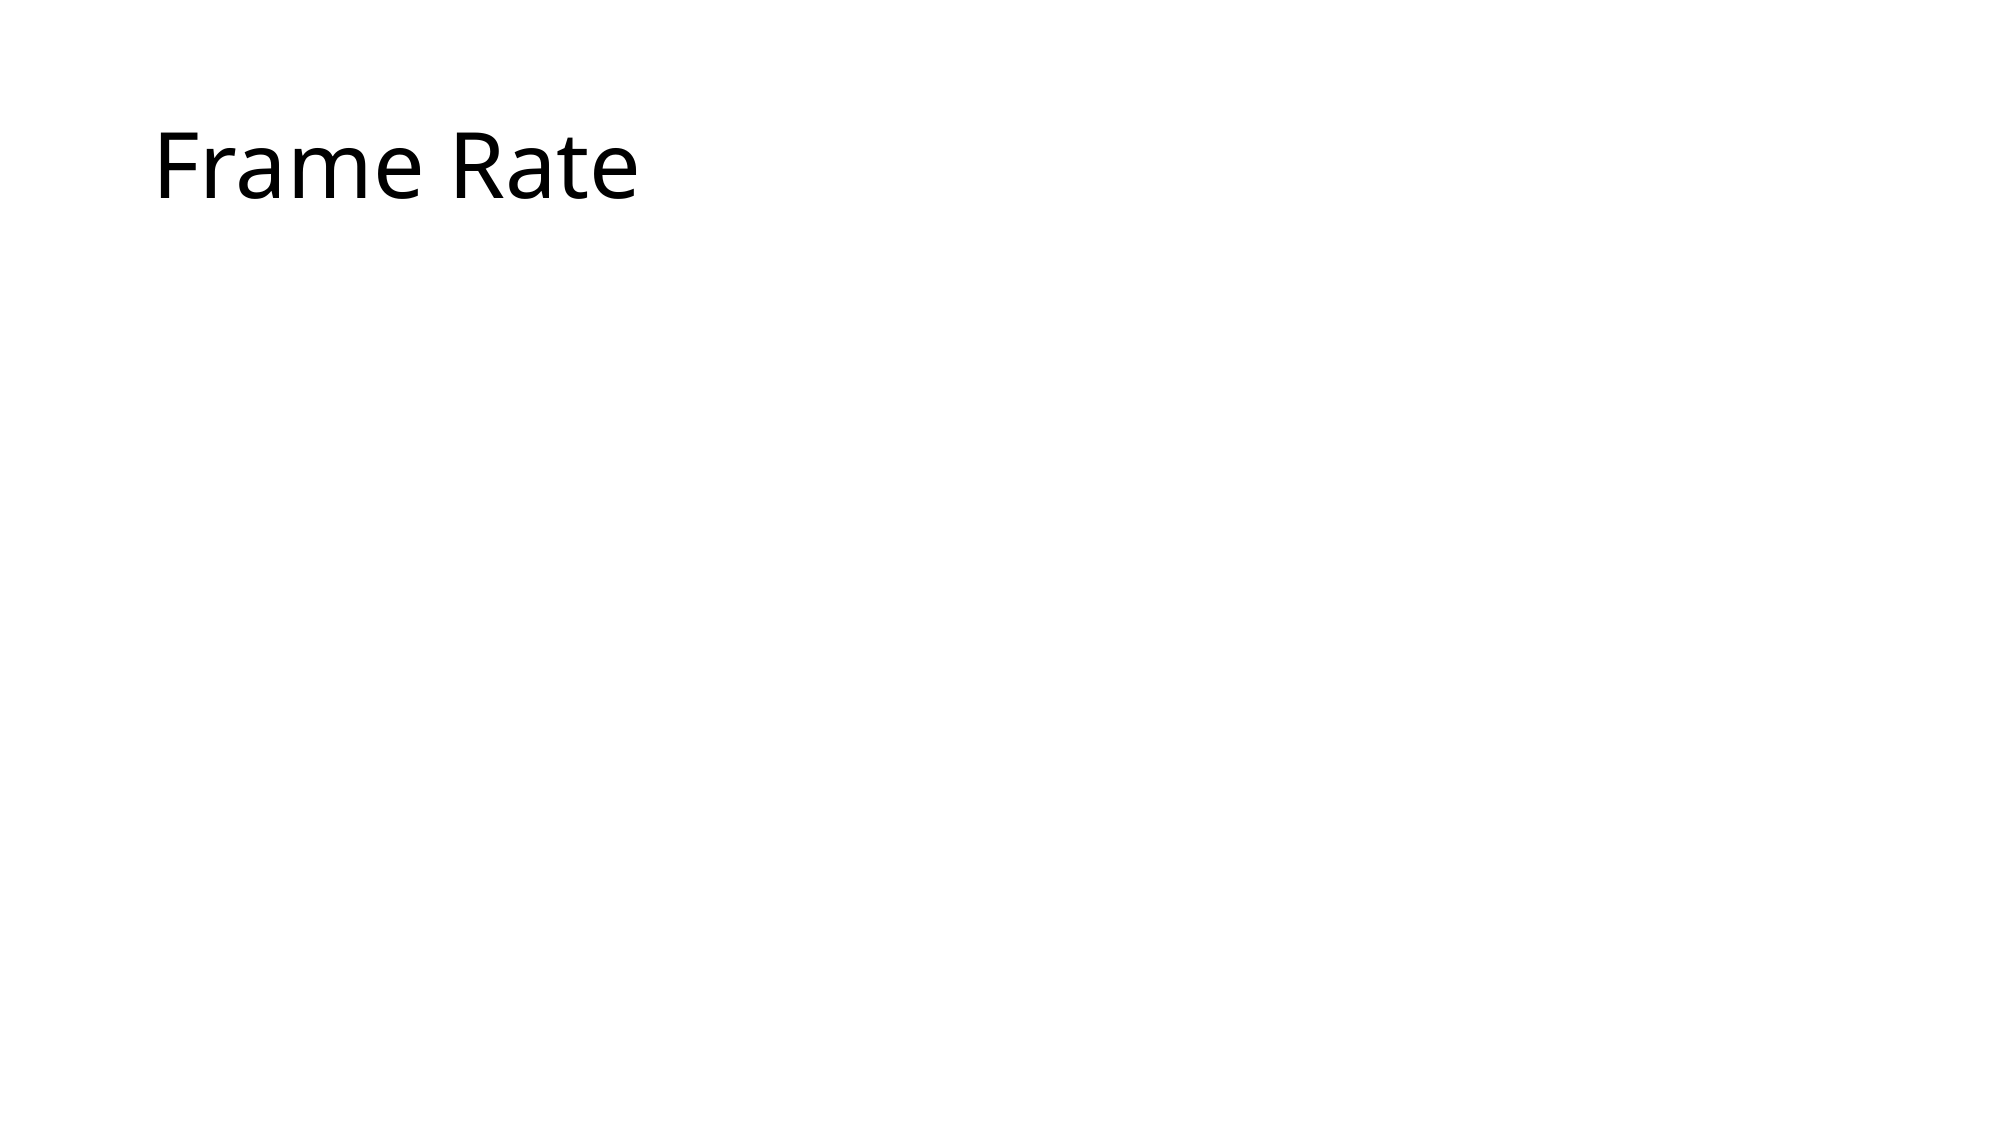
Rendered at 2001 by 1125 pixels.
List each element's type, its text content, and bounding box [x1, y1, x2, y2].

title Frame Rate [137, 59, 1863, 278]
